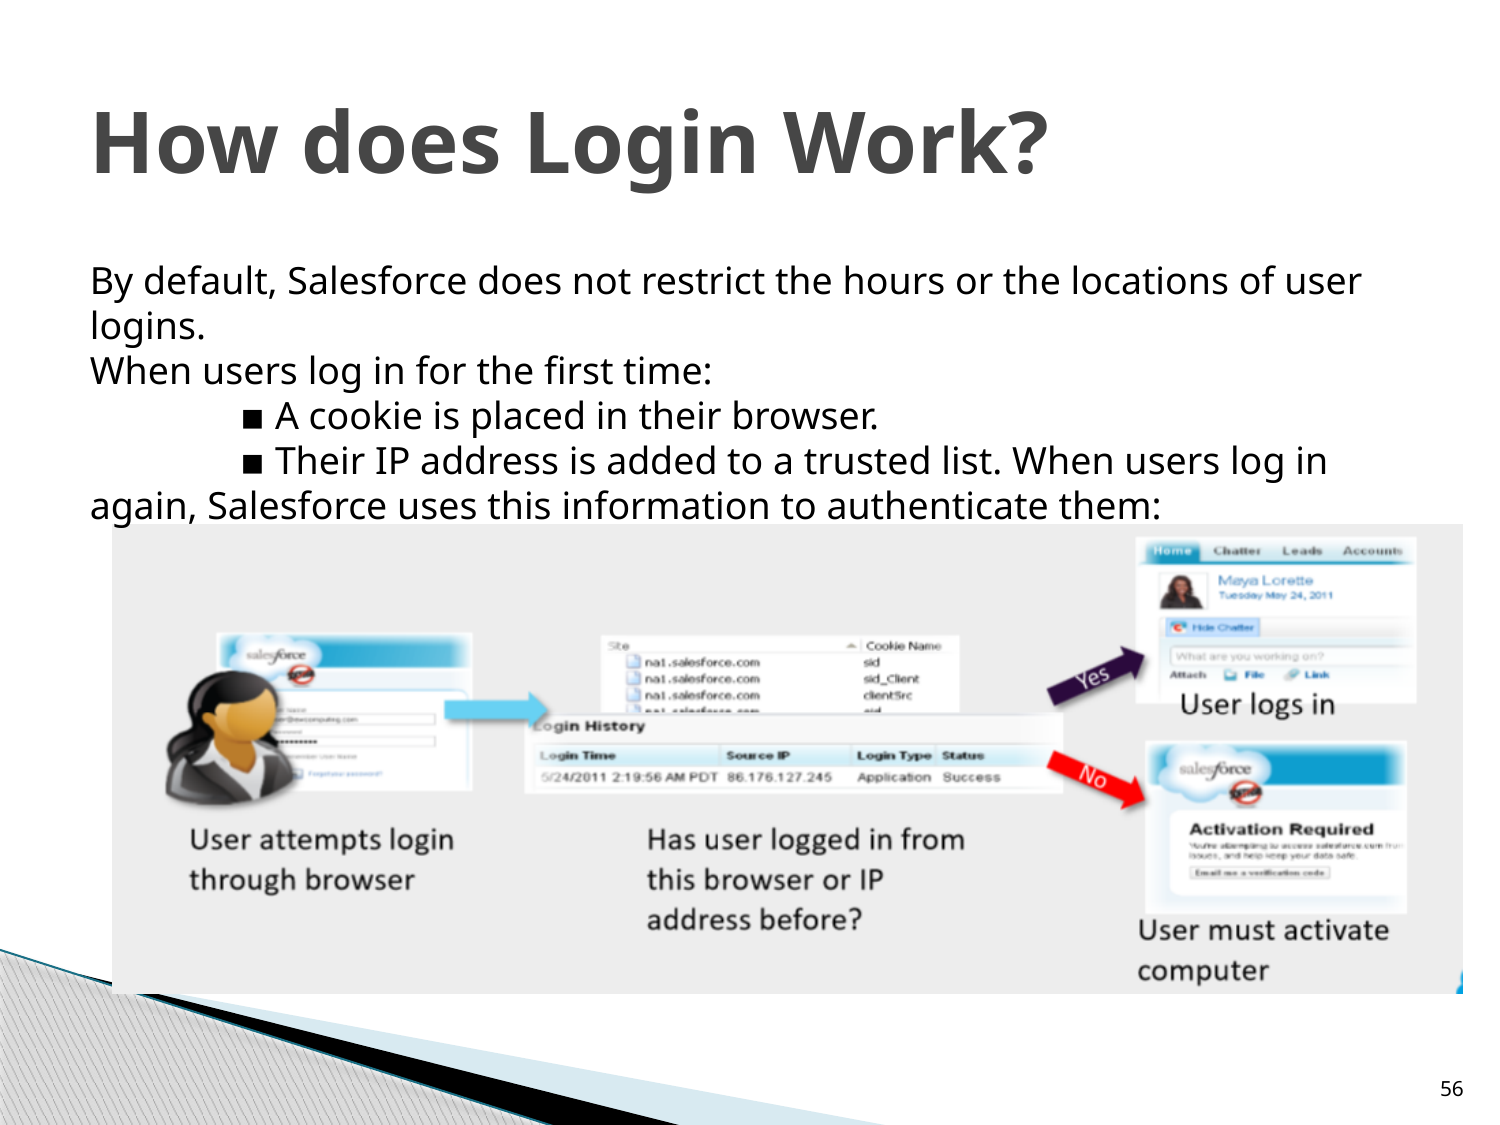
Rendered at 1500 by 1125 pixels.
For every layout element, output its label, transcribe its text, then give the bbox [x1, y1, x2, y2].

title How does Login Work? [75, 45, 1425, 233]
slide_number 56 [1418, 1051, 1479, 1112]
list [112, 524, 1463, 995]
text_box By default, Salesforce does not restrict the hours or the locations of user logins. When users log in for the first time: ▪ A cookie is placed in their browser. ▪ Their IP address is added to a trusted list. When users log in again, Salesforce uses this information to authenticate them: [74, 249, 1438, 535]
